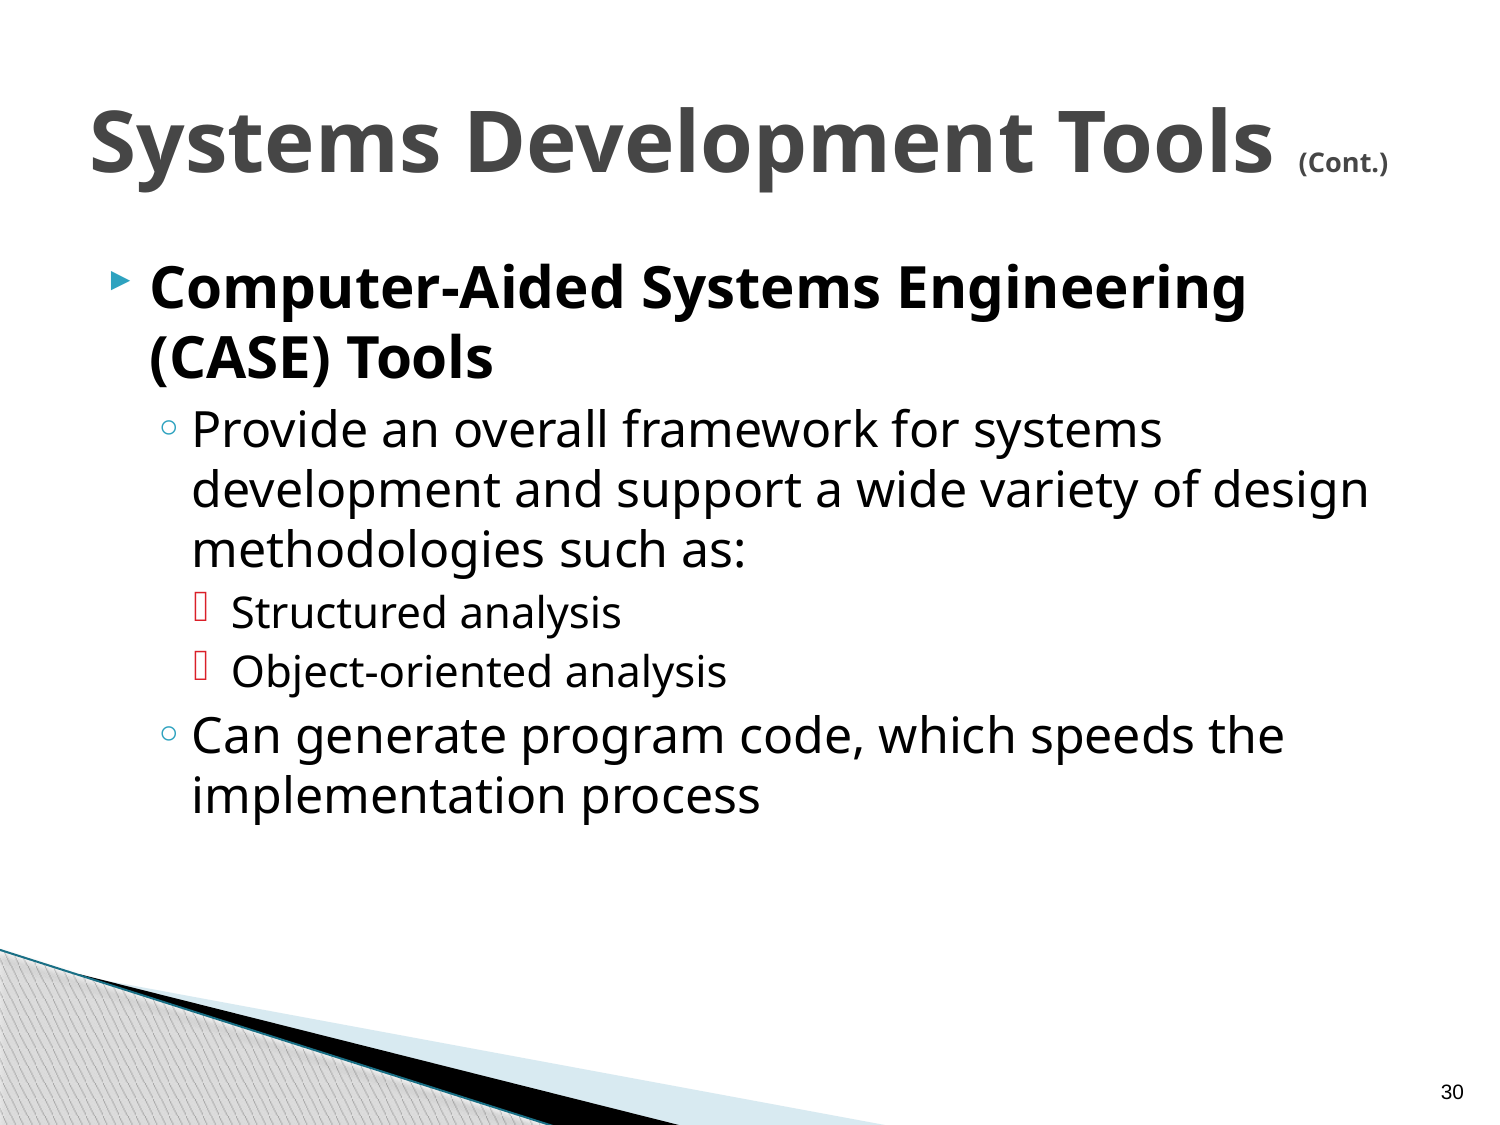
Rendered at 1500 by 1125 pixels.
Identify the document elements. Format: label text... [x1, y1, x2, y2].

slide_number 30 [1418, 1051, 1479, 1112]
list Computer-Aided Systems Engineering (CASE) Tools Provide an overall framework for systems development and support a wide variety of design methodologies such as: Structured analysis Object-oriented analysis Can generate program code, which speeds the implementation process [75, 243, 1425, 986]
title Systems Development Tools (Cont.) [75, 45, 1425, 233]
